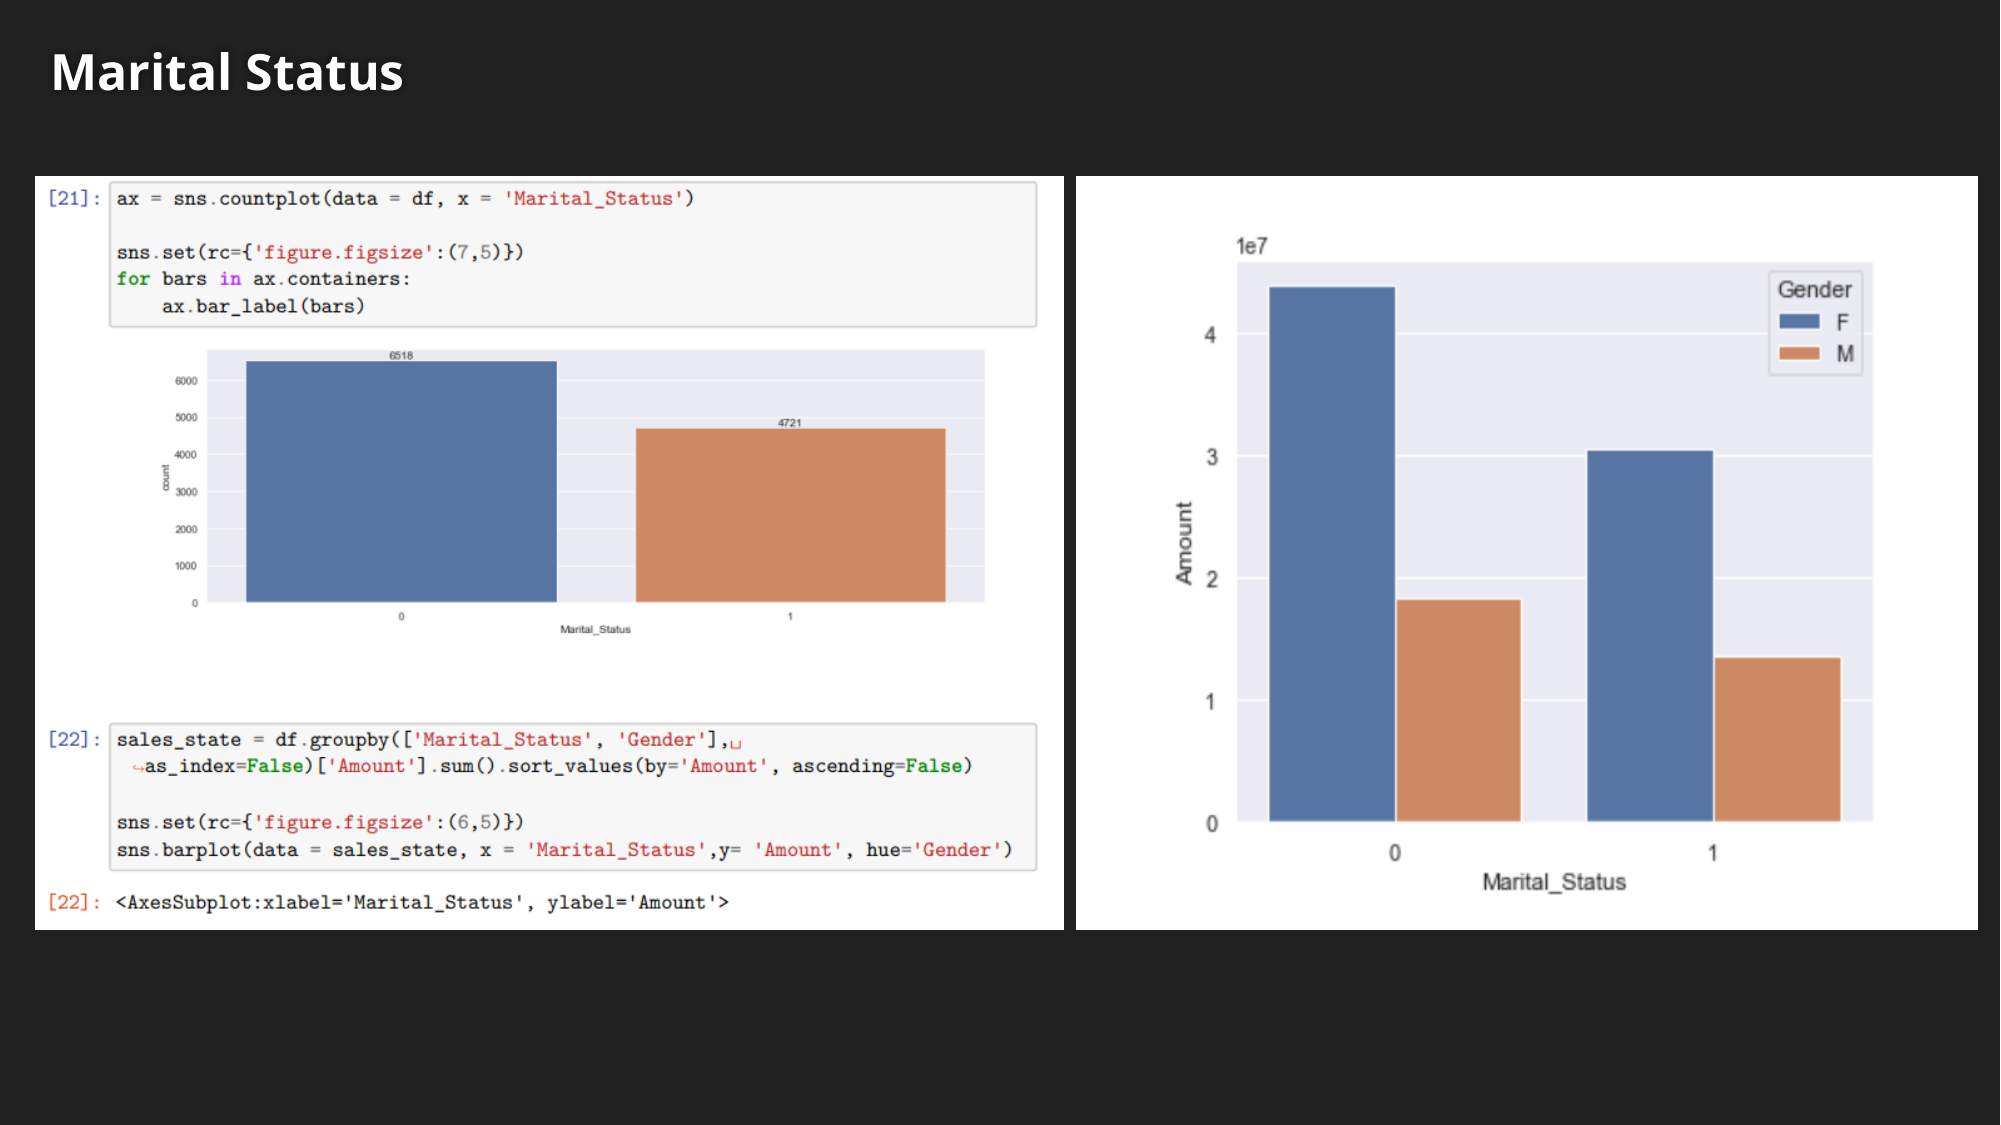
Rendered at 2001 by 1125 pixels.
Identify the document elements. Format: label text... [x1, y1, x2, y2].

picture [35, 176, 1064, 930]
title Marital Status [35, 10, 832, 108]
picture [1076, 176, 1978, 930]
